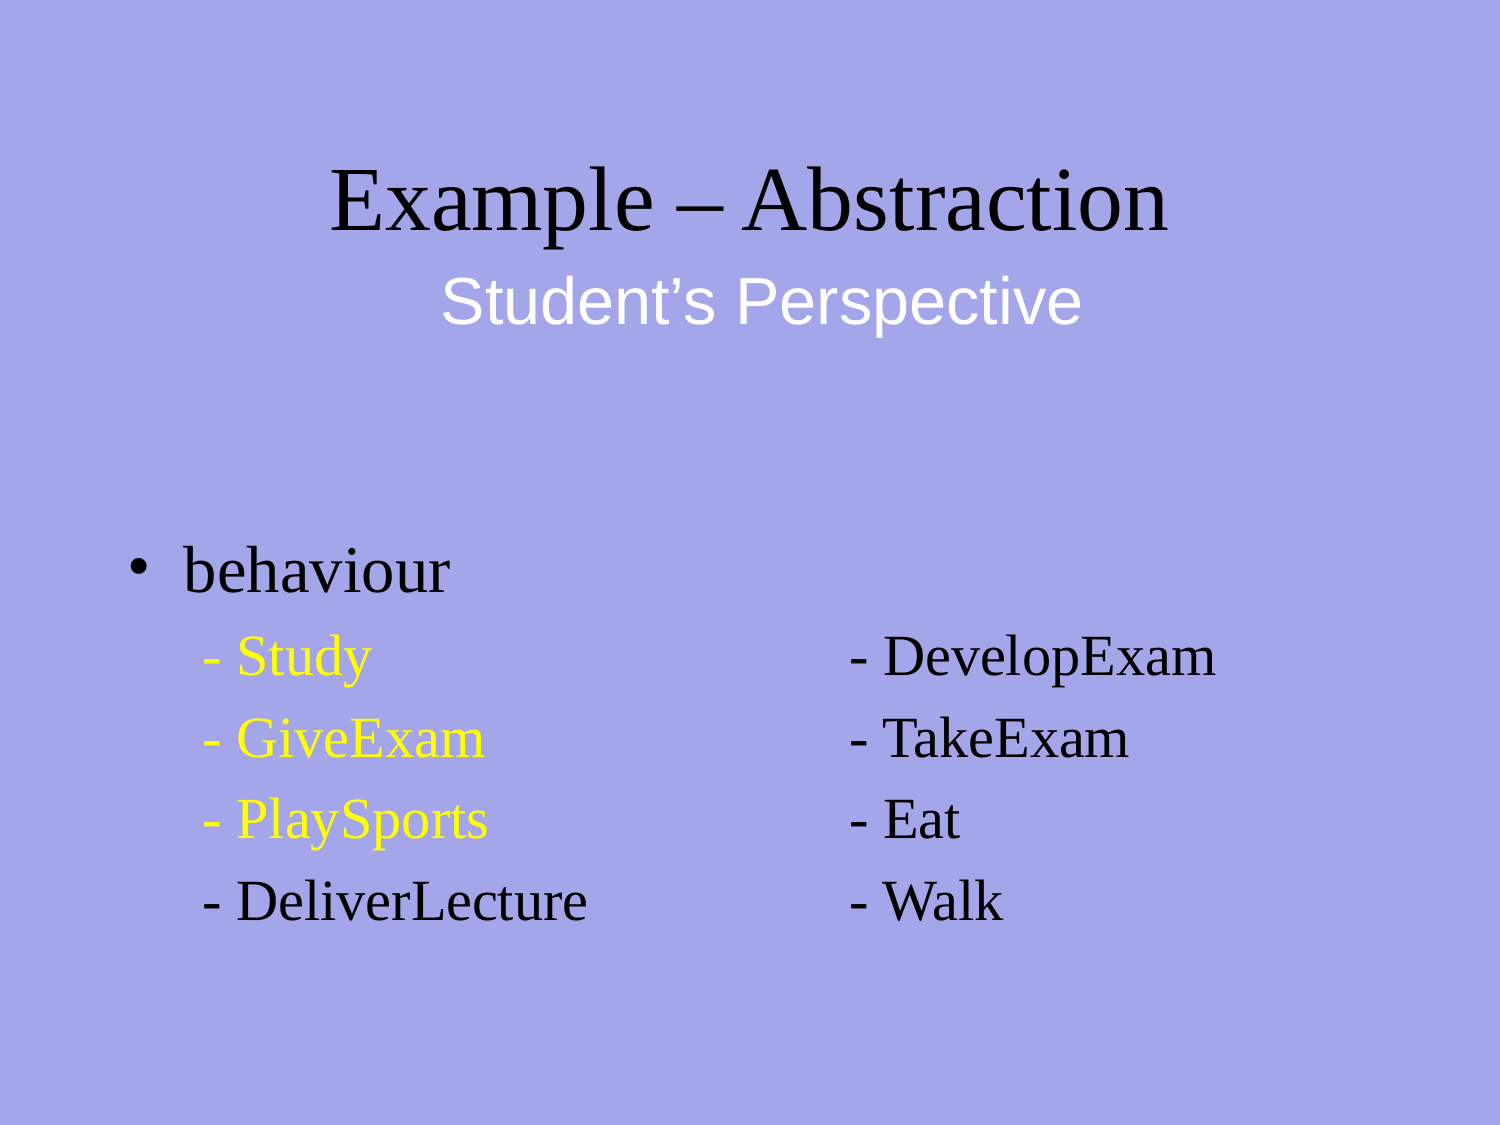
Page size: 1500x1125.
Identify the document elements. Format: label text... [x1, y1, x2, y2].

text_box Student’s Perspective [87, 249, 1438, 345]
list behaviour - Study - DevelopExam - GiveExam - TakeExam - PlaySports - Eat - DeliverLecture - Walk [112, 518, 1388, 1000]
title Example – Abstraction [112, 99, 1388, 249]
